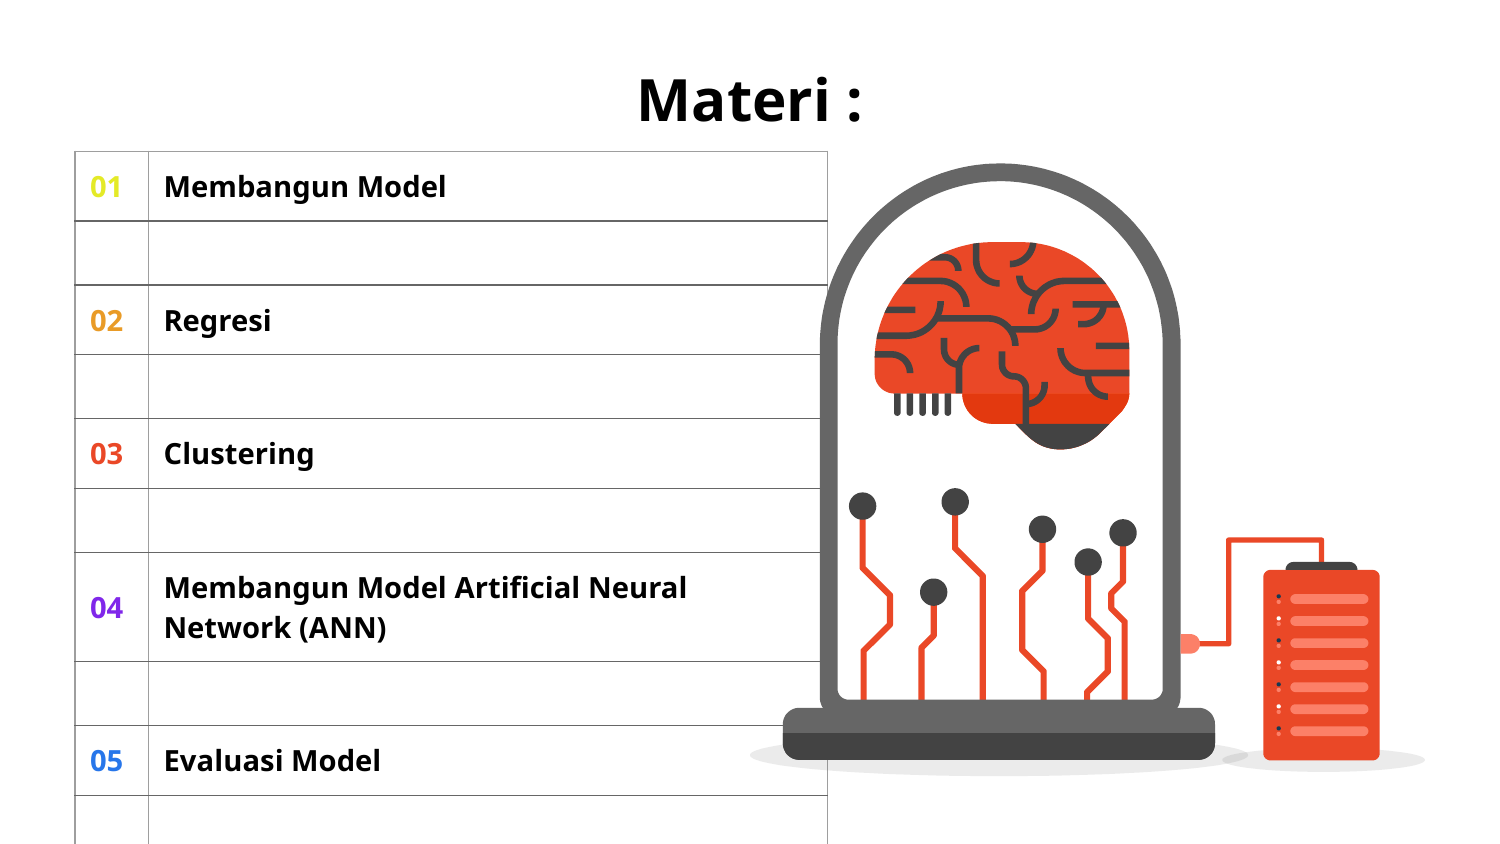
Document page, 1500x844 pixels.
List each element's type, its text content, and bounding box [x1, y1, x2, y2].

table_cell Regresi [149, 286, 744, 354]
table_cell [76, 489, 148, 552]
table_cell [76, 796, 148, 844]
table_cell 02 [76, 286, 148, 354]
table_cell Clustering [149, 419, 744, 488]
table_header 01 [76, 152, 148, 220]
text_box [749, 163, 1426, 777]
table_cell [76, 355, 148, 418]
table_cell [149, 796, 827, 844]
table_cell [149, 355, 744, 418]
table_cell [76, 662, 148, 725]
table_cell 05 [76, 726, 148, 795]
table_cell 04 [76, 553, 148, 661]
title Materi : [75, 67, 1425, 129]
table_cell [76, 222, 148, 284]
table_cell [149, 222, 744, 284]
table_cell [149, 489, 744, 552]
table_cell [149, 662, 744, 725]
table_cell Membangun Model Artificial Neural Network (ANN) [149, 553, 744, 661]
table_cell 03 [76, 419, 148, 488]
table_cell Evaluasi Model [149, 726, 827, 795]
table_header Membangun Model [149, 152, 827, 220]
